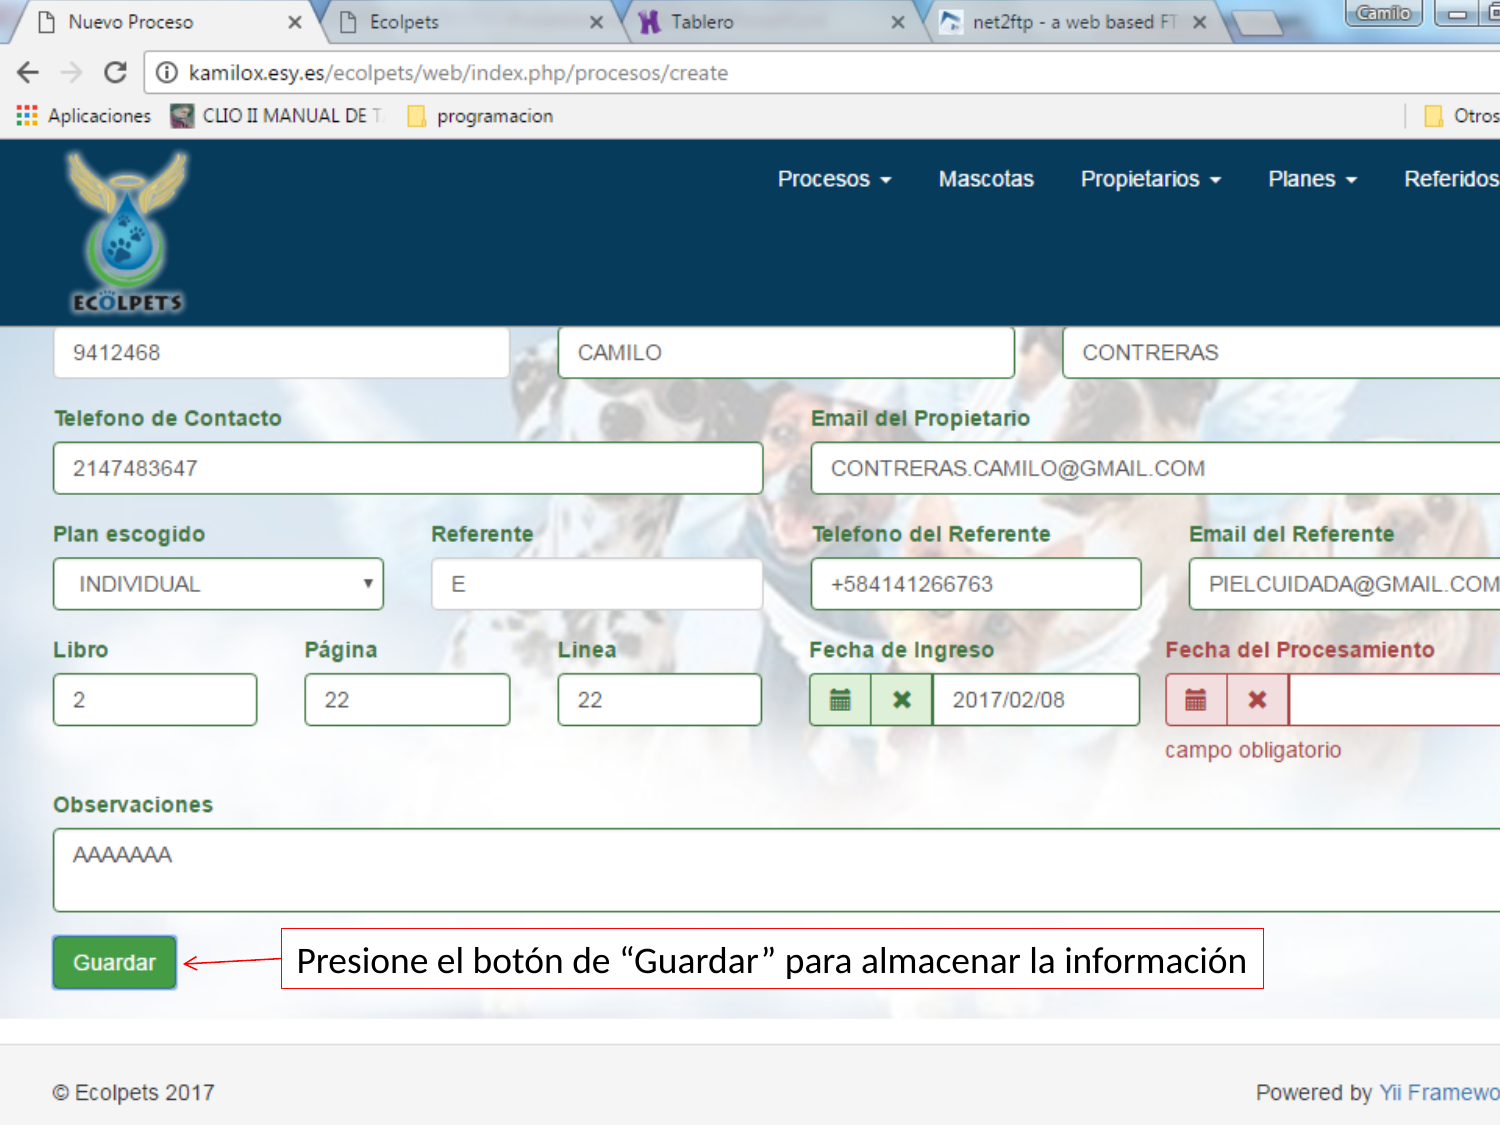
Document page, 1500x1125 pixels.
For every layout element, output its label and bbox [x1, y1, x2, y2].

picture [0, 0, 1500, 1125]
text_box [182, 958, 278, 965]
